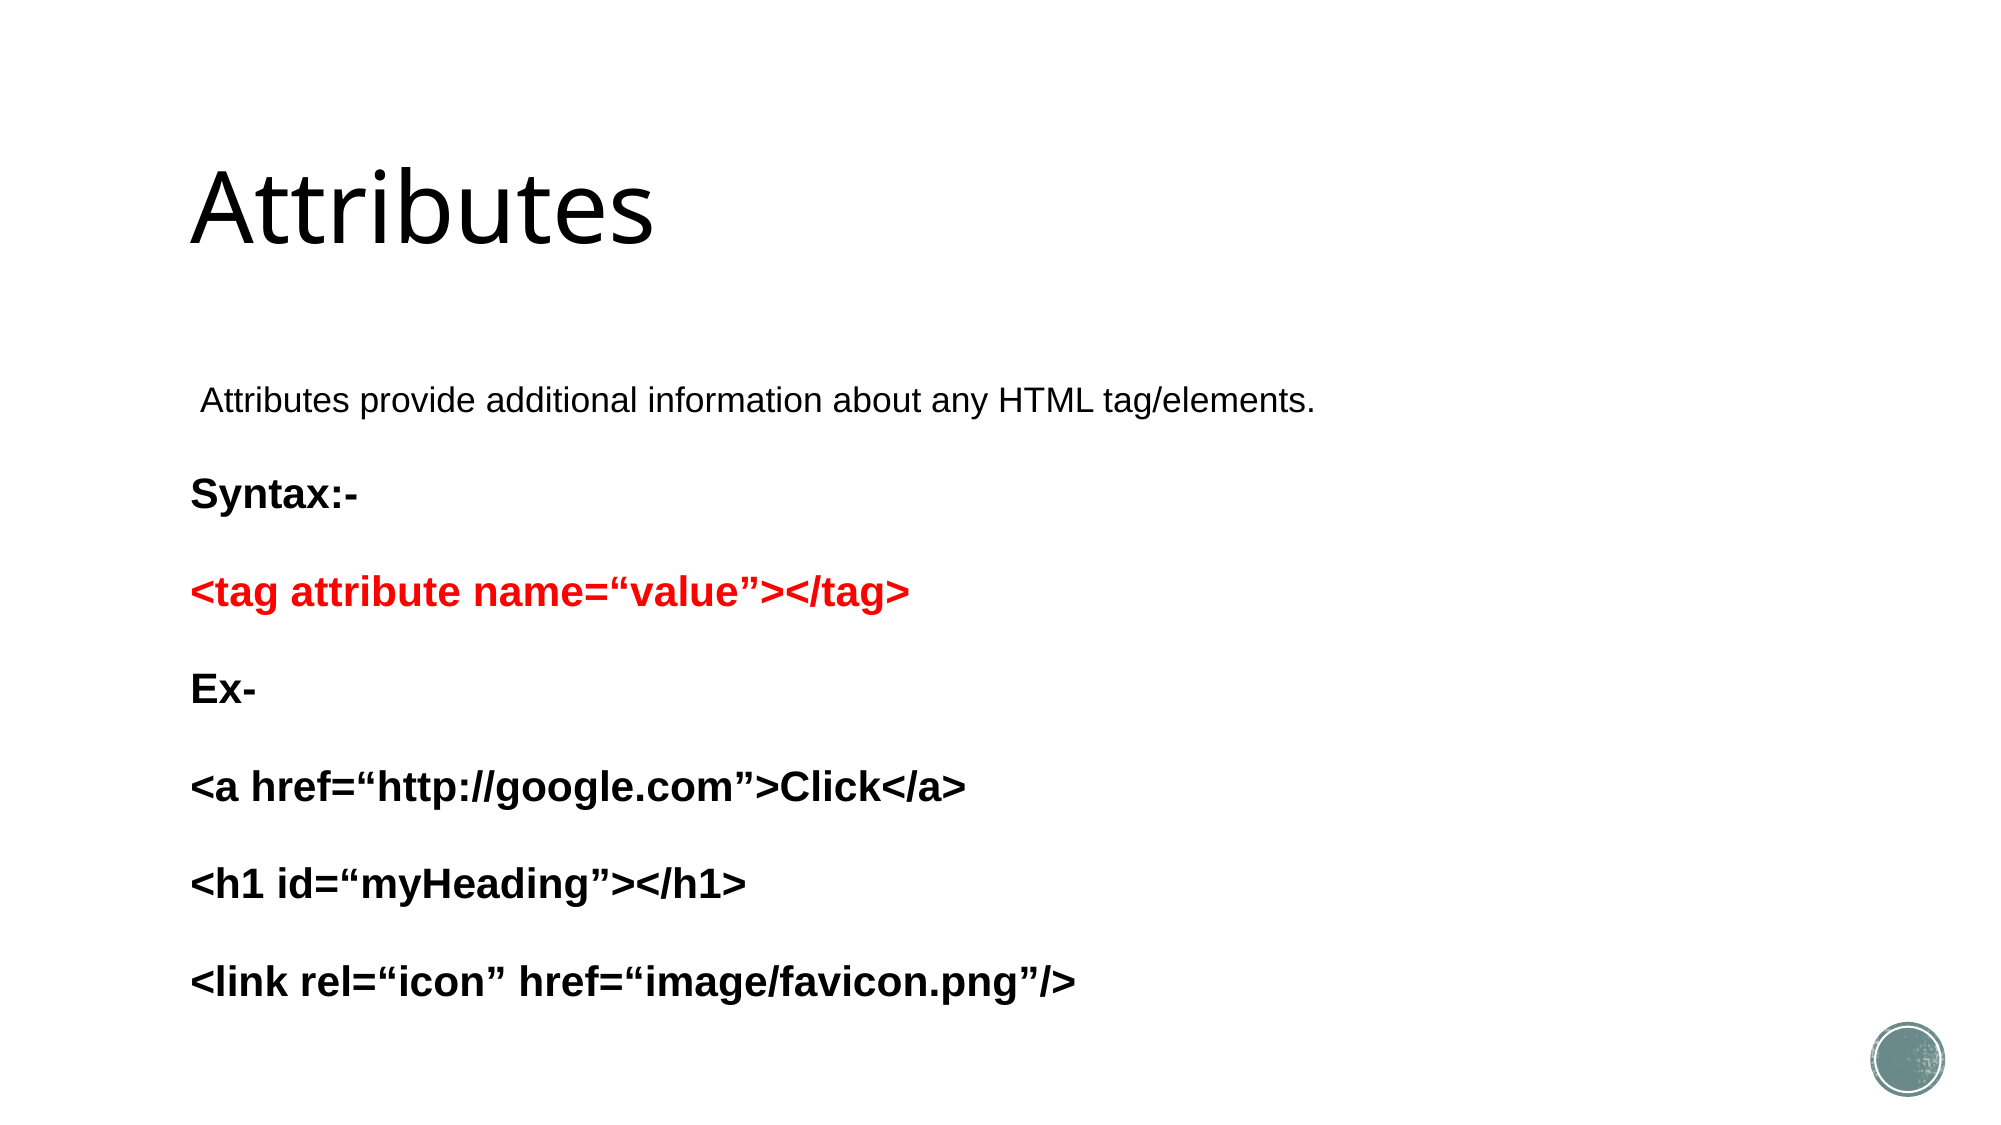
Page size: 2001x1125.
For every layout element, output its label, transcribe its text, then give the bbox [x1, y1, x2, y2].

list Attributes provide additional information about any HTML tag/elements. Syntax:- <tag attribute name=“value”></tag> Ex- <a href=“http://google.com”>Click</a> <h1 id=“myHeading”></h1> <link rel=“icon” href=“image/favicon.png”/> [175, 348, 1826, 1013]
title Attributes [175, 79, 1826, 344]
